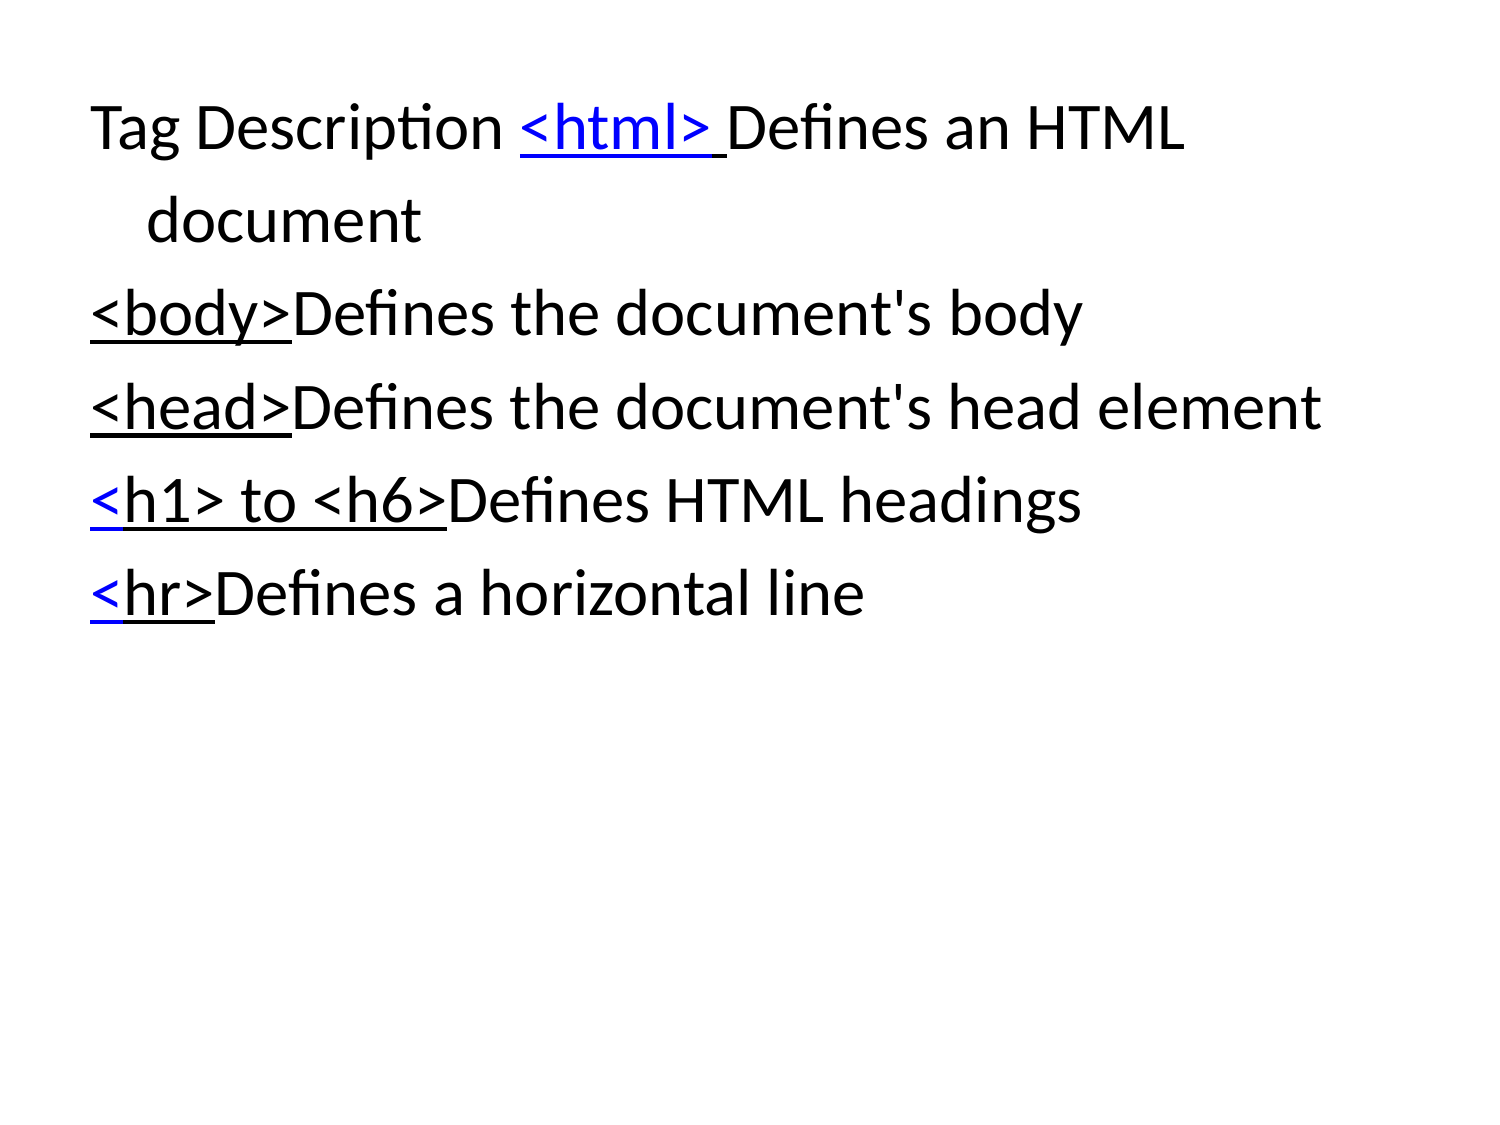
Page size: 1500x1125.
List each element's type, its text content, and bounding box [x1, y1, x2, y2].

list Tag Description <html> Defines an HTML document <body>Defines the document's body <head>Defines the document's head element <h1> to <h6>Defines HTML headings <hr>Defines a horizontal line [75, 75, 1425, 1005]
